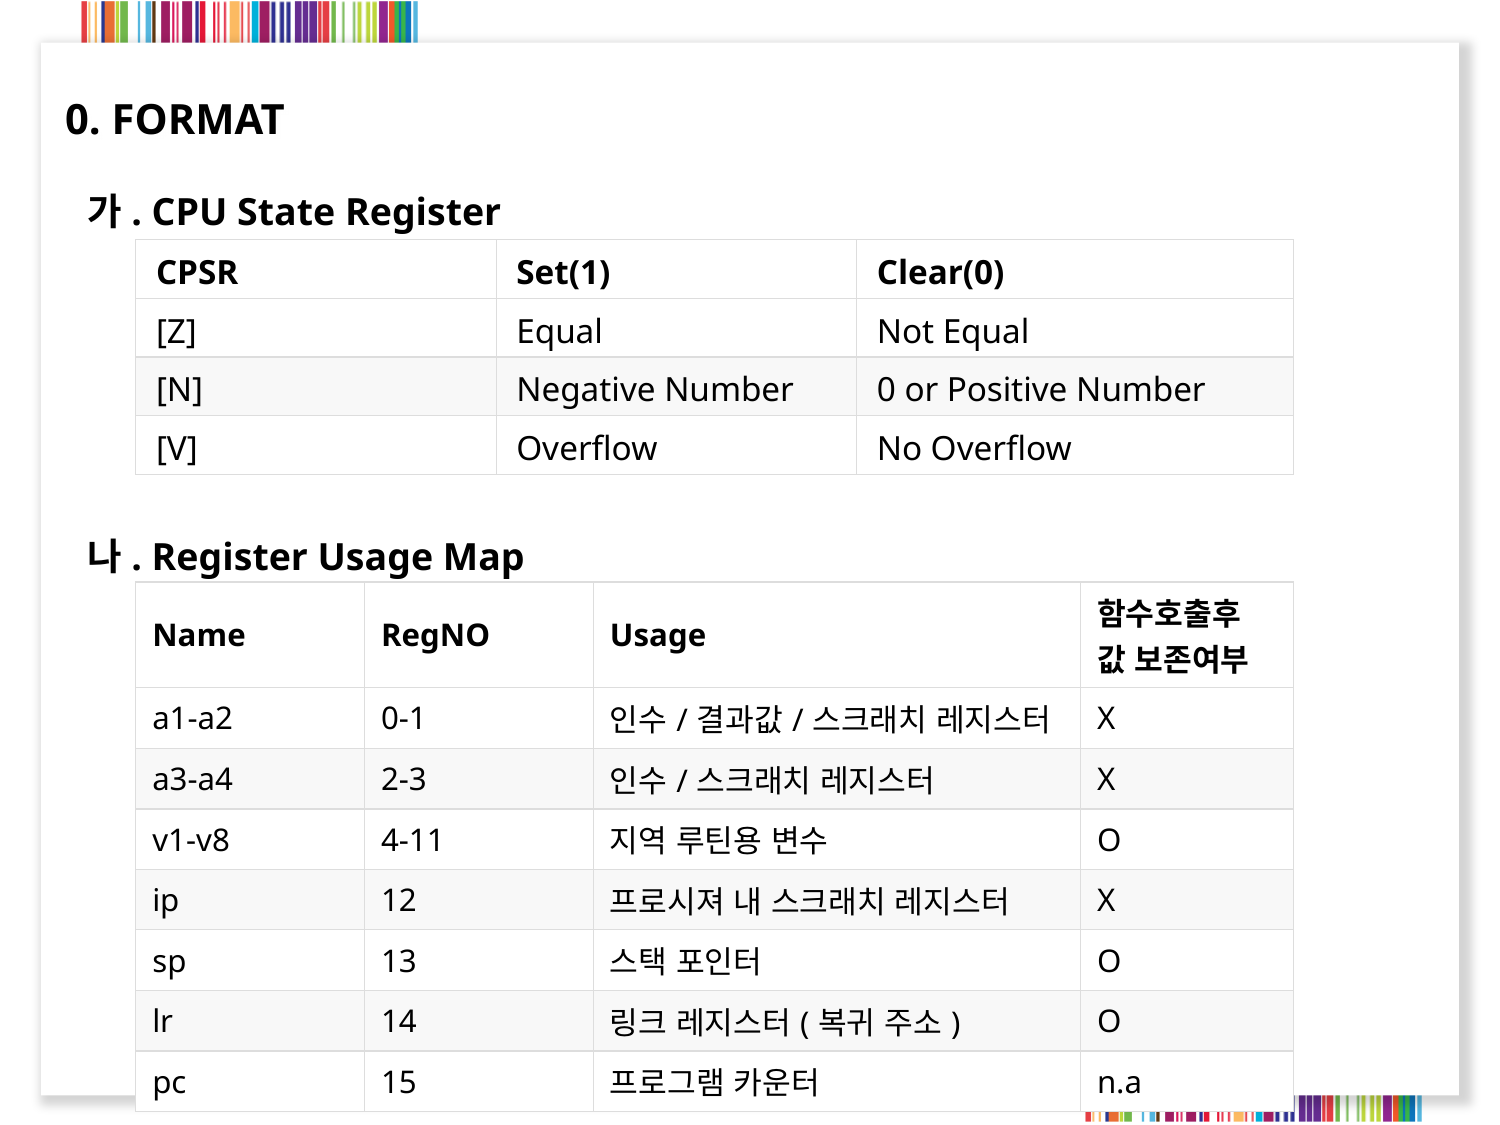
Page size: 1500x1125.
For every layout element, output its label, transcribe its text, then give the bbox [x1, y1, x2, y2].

table_cell lr [136, 991, 364, 1050]
table_cell 프로그램 카운터 [594, 1052, 1080, 1111]
table_cell 15 [365, 1052, 593, 1111]
table_cell 스택 포인터 [594, 930, 1080, 990]
table_header Clear(0) [857, 240, 1293, 298]
table_cell [V] [136, 416, 496, 474]
table_cell 12 [365, 870, 593, 929]
table_cell 0-1 [365, 688, 593, 748]
text_box 0. FORMAT [49, 86, 1463, 149]
table_cell Negative Number [497, 358, 856, 415]
table_cell X [1081, 870, 1293, 929]
table_cell a3-a4 [136, 749, 364, 808]
text_box 가. CPU State Register [72, 158, 1408, 241]
table_cell pc [136, 1052, 364, 1111]
table_cell 13 [365, 930, 593, 990]
table_cell ip [136, 870, 364, 929]
table_cell 4-11 [365, 810, 593, 869]
table_cell 프로시져 내 스크래치 레지스터 [594, 870, 1080, 929]
table_cell No Overflow [857, 416, 1293, 474]
table_header CPSR [136, 240, 496, 298]
table_cell Not Equal [857, 299, 1293, 356]
text_box 나. Register Usage Map [72, 503, 1408, 586]
table_cell O [1081, 991, 1293, 1050]
table_cell [Z] [136, 299, 496, 356]
table_cell 14 [365, 991, 593, 1050]
table_cell [N] [136, 358, 496, 415]
table_cell 0 or Positive Number [857, 358, 1293, 415]
table_cell 지역 루틴용 변수 [594, 810, 1080, 869]
table_header 함수호출후 값 보존여부 [1081, 586, 1293, 687]
table_cell n.a [1081, 1052, 1293, 1111]
table_cell X [1081, 688, 1293, 748]
table_header Name [136, 586, 364, 687]
picture [76, 0, 420, 42]
table_cell 링크 레지스터(복귀 주소) [594, 991, 1080, 1050]
table_cell Overflow [497, 416, 856, 474]
table_cell X [1081, 749, 1293, 808]
picture [1080, 1096, 1424, 1125]
table_cell sp [136, 930, 364, 990]
table_header Set(1) [497, 240, 856, 298]
table_header Usage [594, 586, 1080, 687]
table_cell 2-3 [365, 749, 593, 808]
table_cell Equal [497, 299, 856, 356]
table_cell O [1081, 810, 1293, 869]
table_cell a1-a2 [136, 688, 364, 748]
table_cell v1-v8 [136, 810, 364, 869]
table_cell 인수/스크래치 레지스터 [594, 749, 1080, 808]
table_cell O [1081, 930, 1293, 990]
table_cell 인수/결과값/스크래치 레지스터 [594, 688, 1080, 748]
table_header RegNO [365, 586, 593, 687]
